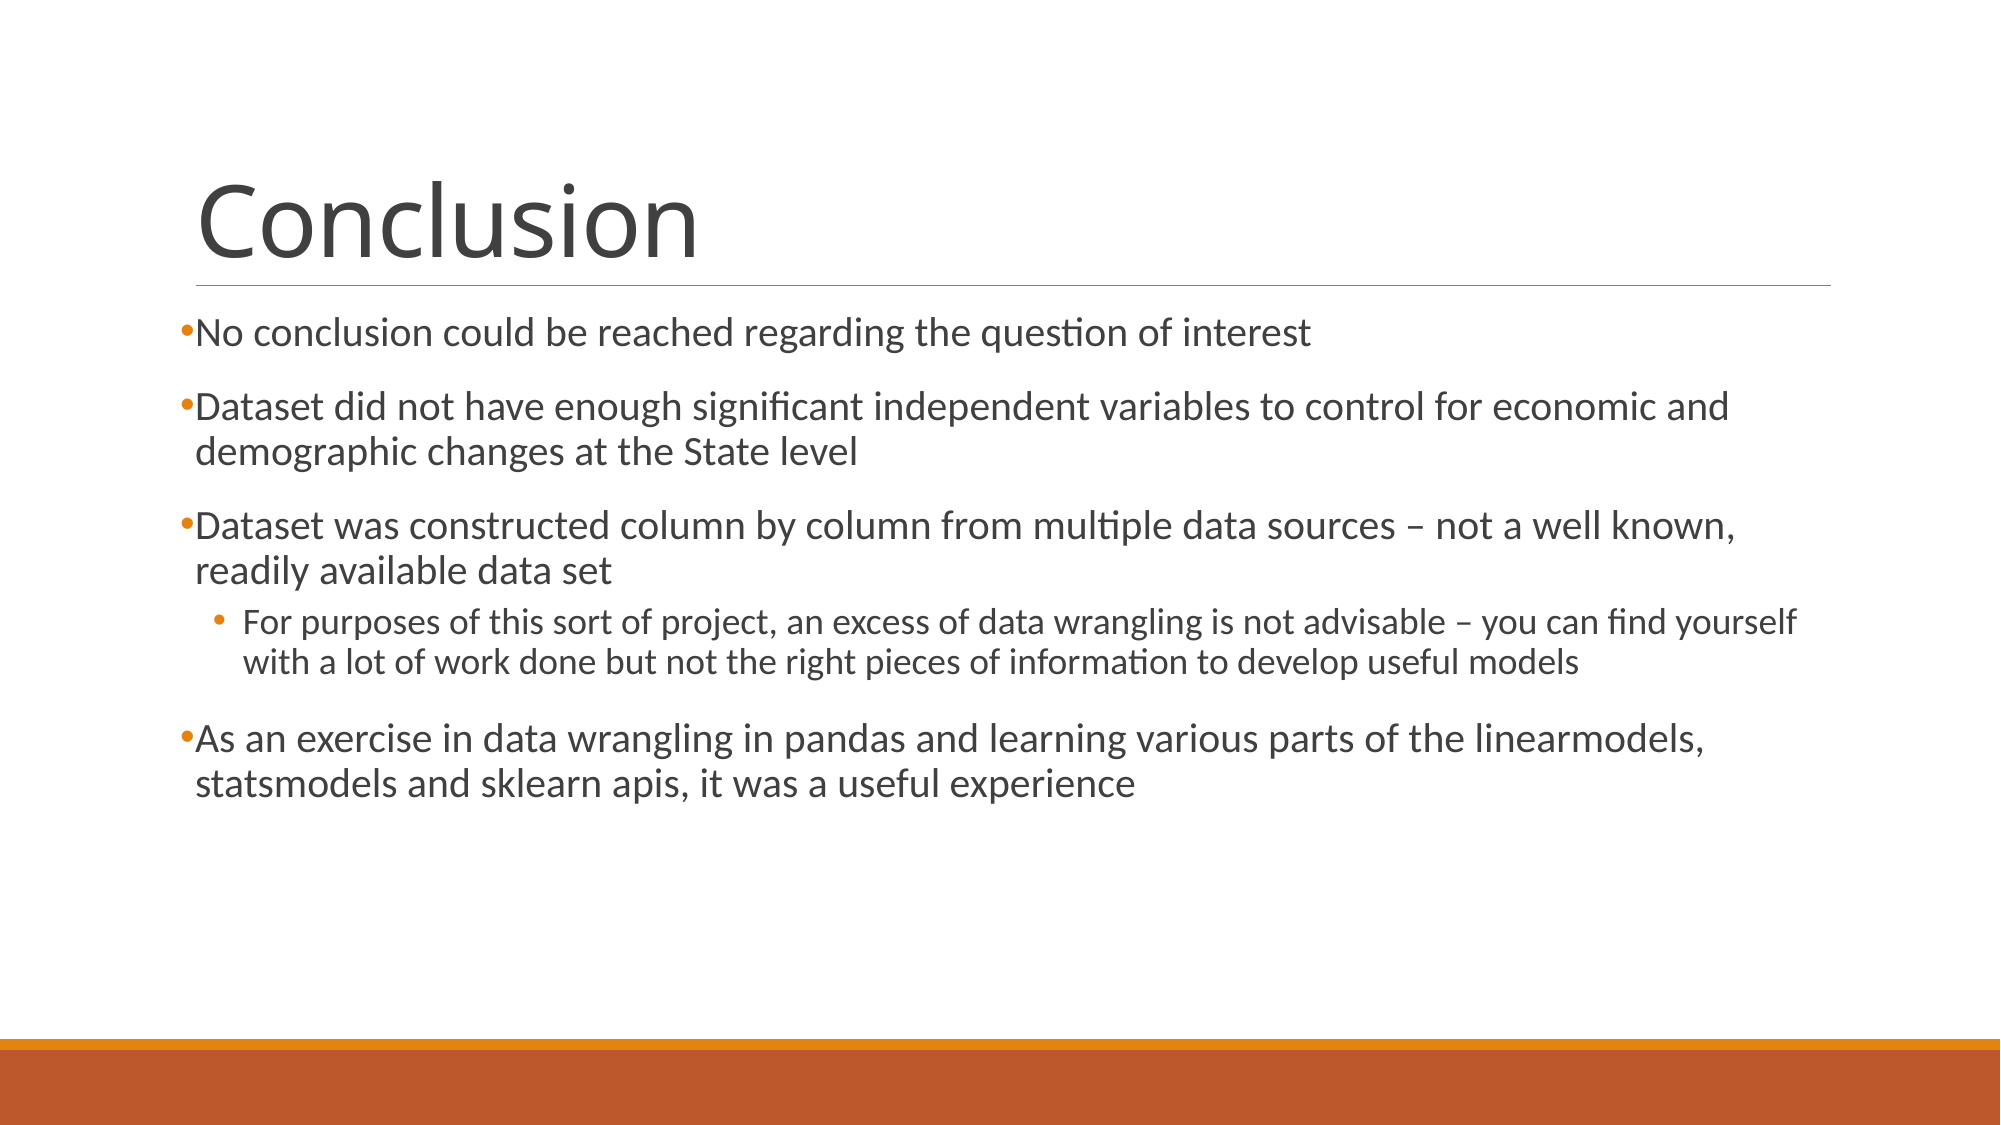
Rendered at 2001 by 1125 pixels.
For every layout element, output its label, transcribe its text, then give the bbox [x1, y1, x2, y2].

list No conclusion could be reached regarding the question of interest Dataset did not have enough significant independent variables to control for economic and demographic changes at the State level Dataset was constructed column by column from multiple data sources – not a well known, readily available data set For purposes of this sort of project, an excess of data wrangling is not advisable – you can find yourself with a lot of work done but not the right pieces of information to develop useful models As an exercise in data wrangling in pandas and learning various parts of the linearmodels, statsmodels and sklearn apis, it was a useful experience [180, 302, 1830, 963]
title Conclusion [180, 47, 1830, 285]
